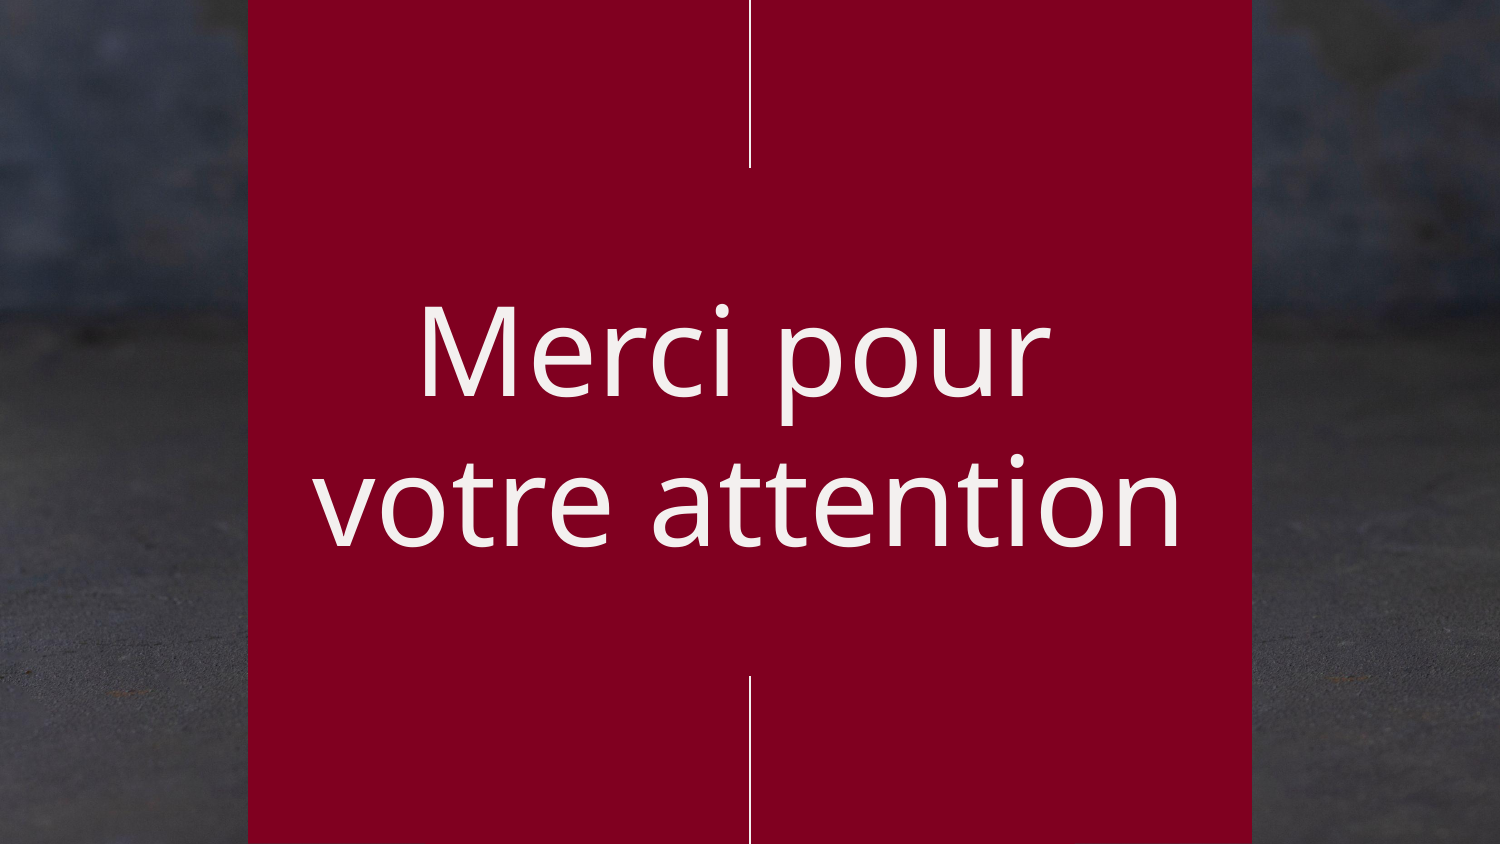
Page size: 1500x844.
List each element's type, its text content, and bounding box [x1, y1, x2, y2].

picture [0, 0, 248, 844]
title Merci pour votre attention [248, 214, 1252, 630]
picture [1252, 0, 1500, 844]
